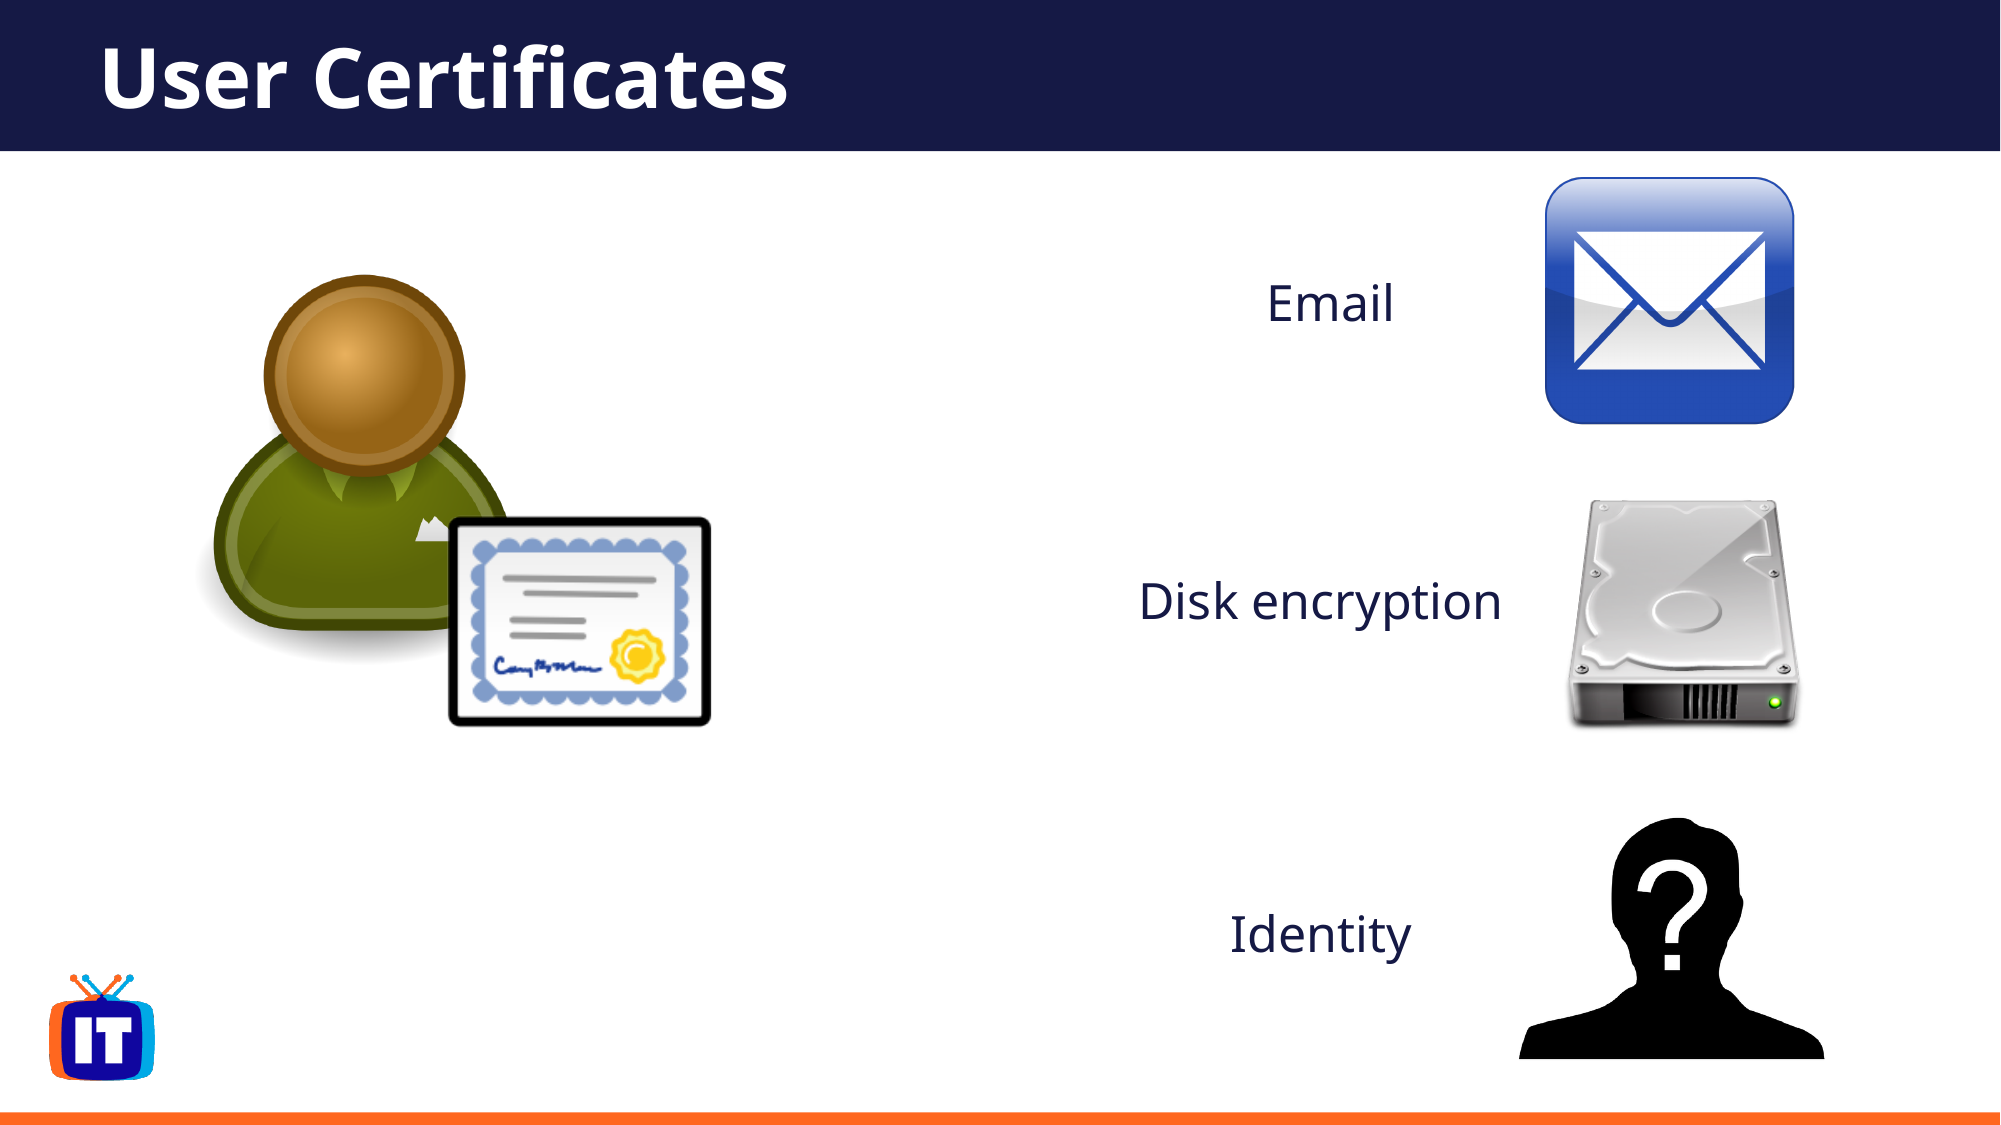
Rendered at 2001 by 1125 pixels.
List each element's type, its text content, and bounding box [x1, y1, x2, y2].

text_box Disk encryption [1123, 562, 1520, 638]
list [149, 256, 577, 684]
picture [45, 968, 158, 1087]
picture [398, 481, 755, 749]
text_box Email [1252, 264, 1411, 340]
picture [1505, 790, 1835, 1076]
text_box Identity [1216, 895, 1427, 970]
title User Certificates [83, 0, 1917, 168]
picture [1536, 167, 1803, 434]
picture [1549, 490, 1816, 758]
